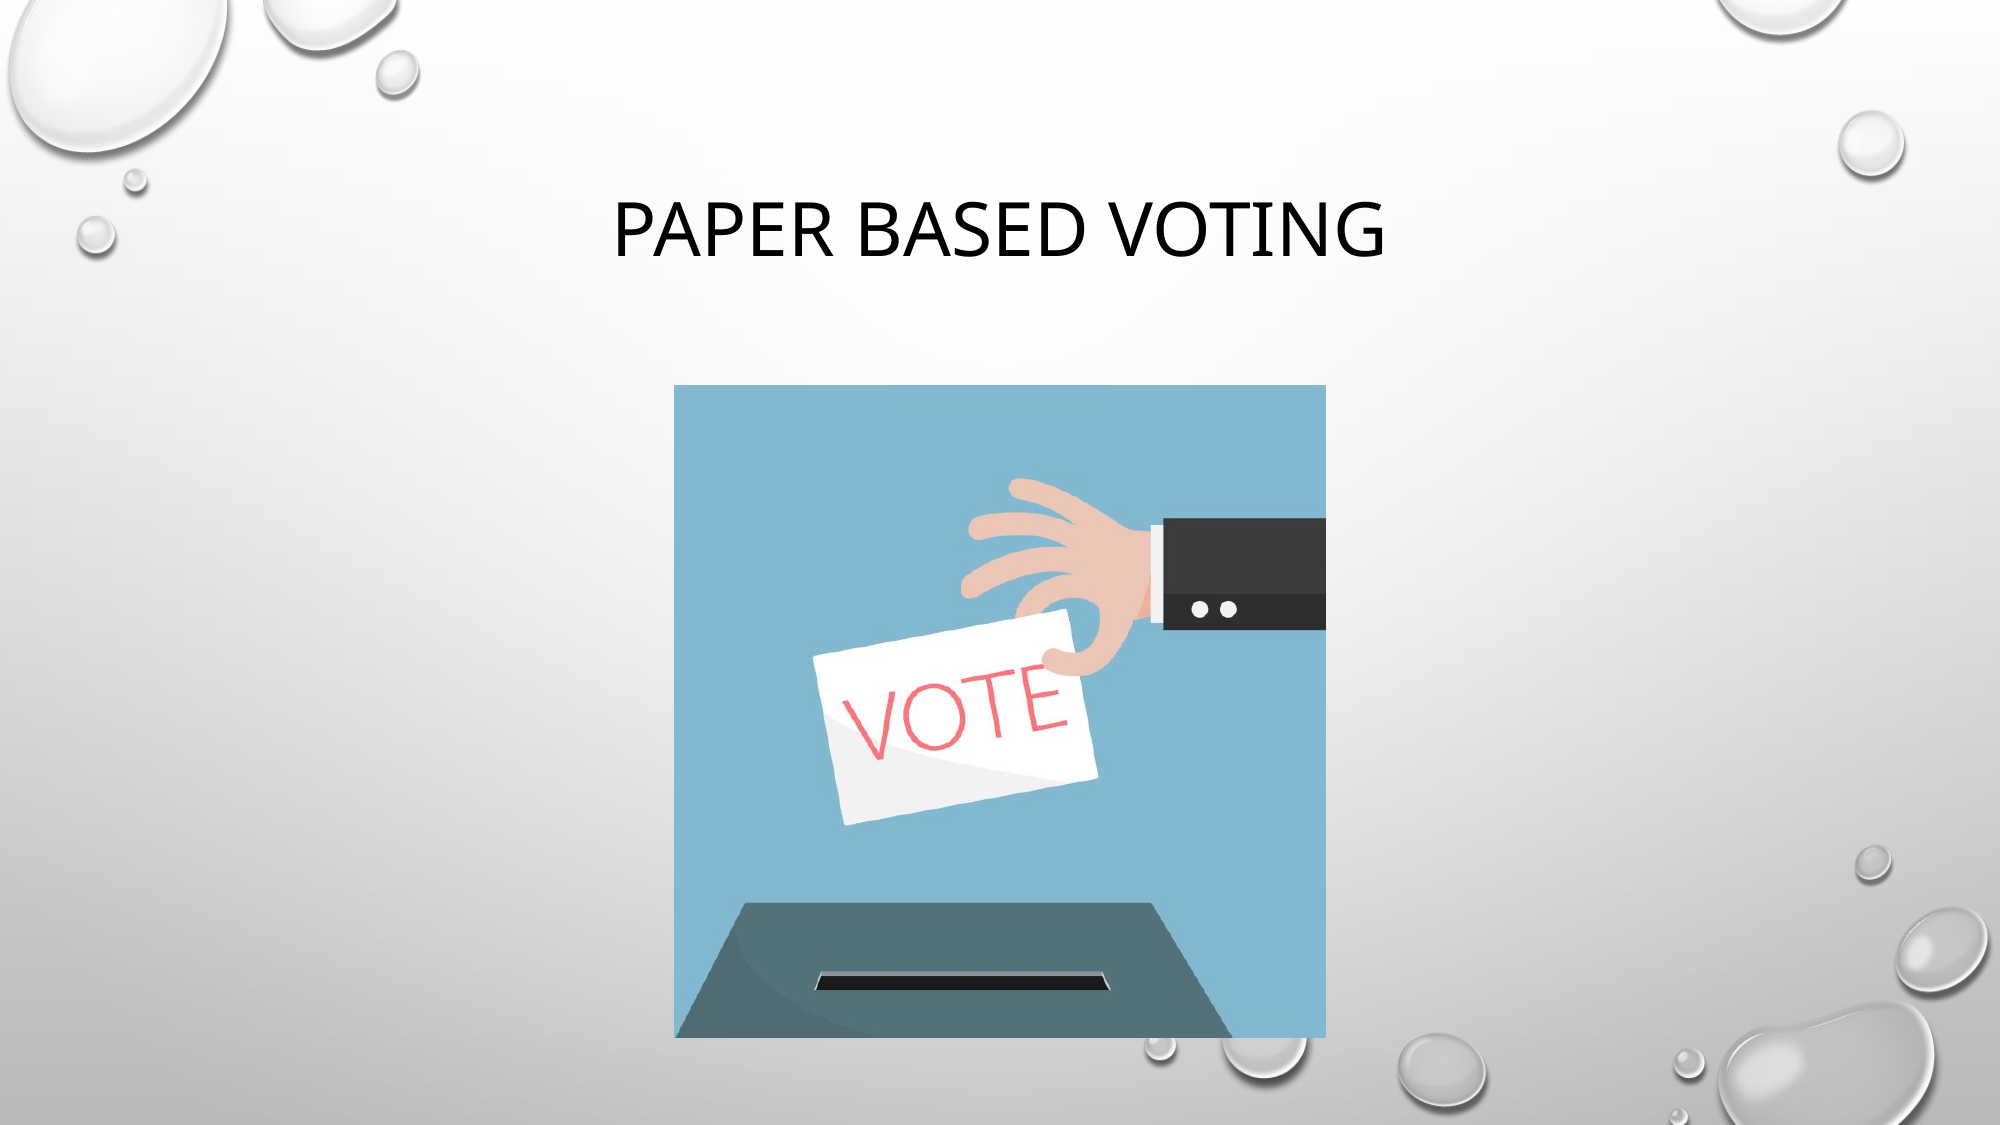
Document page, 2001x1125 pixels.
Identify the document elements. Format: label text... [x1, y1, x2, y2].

picture [0, 0, 2000, 1125]
title Paper based Voting [149, 101, 1851, 364]
